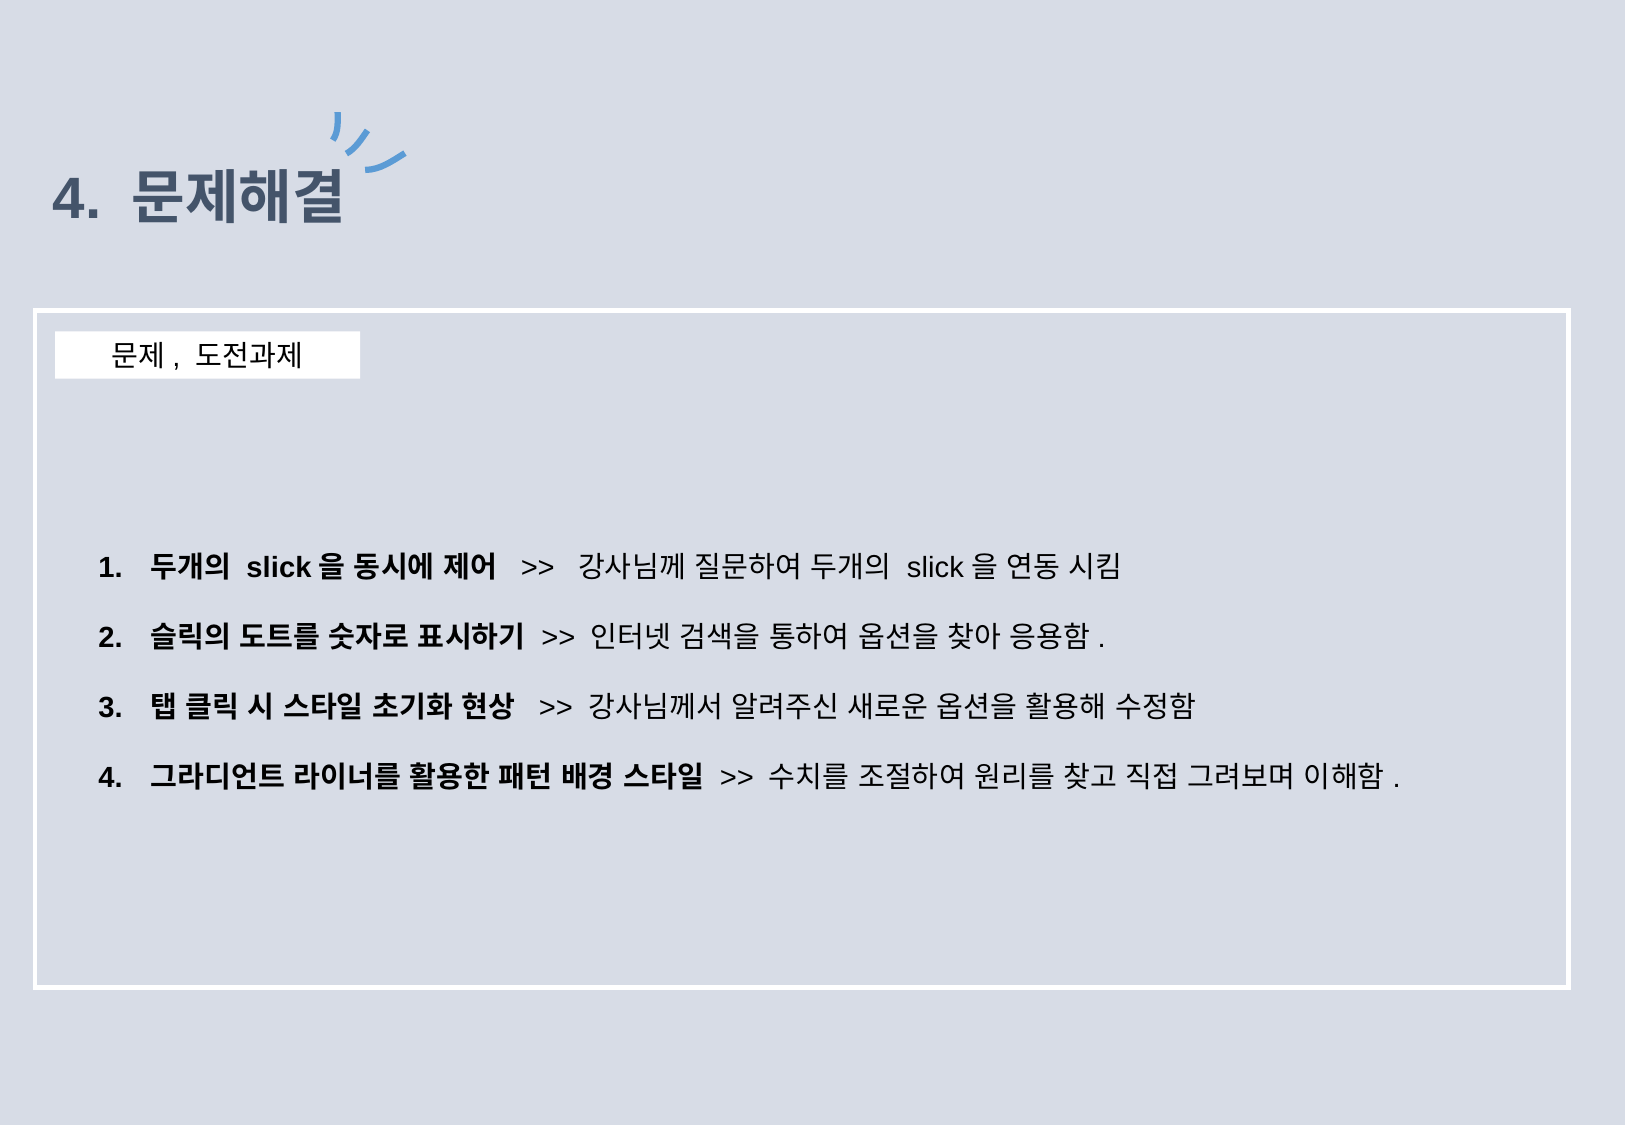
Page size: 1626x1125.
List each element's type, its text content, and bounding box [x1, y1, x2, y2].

text_box [332, 112, 338, 141]
text_box 두개의 slick을 동시에 제어 >> 강사님께 질문하여 두개의 slick을 연동 시킴 슬릭의 도트를 숫자로 표시하기 >> 인터넷 검색을 통하여 옵션을 찾아 응용함. 탭 클릭 시 스타일 초기화 현상 >> 강사님께서 알려주신 새로운 옵션을 활용해 수정함 그라디언트 라이너를 활용한 패턴 배경 스타일 >> 수치를 조절하여 원리를 찾고 직접 그려보며 이해함. [60, 540, 1518, 801]
text_box [34, 310, 1569, 988]
text_box [346, 130, 368, 154]
title 4. 문제해결 [37, 145, 394, 245]
text_box [365, 153, 405, 170]
text_box 문제, 도전과제 [55, 331, 361, 379]
